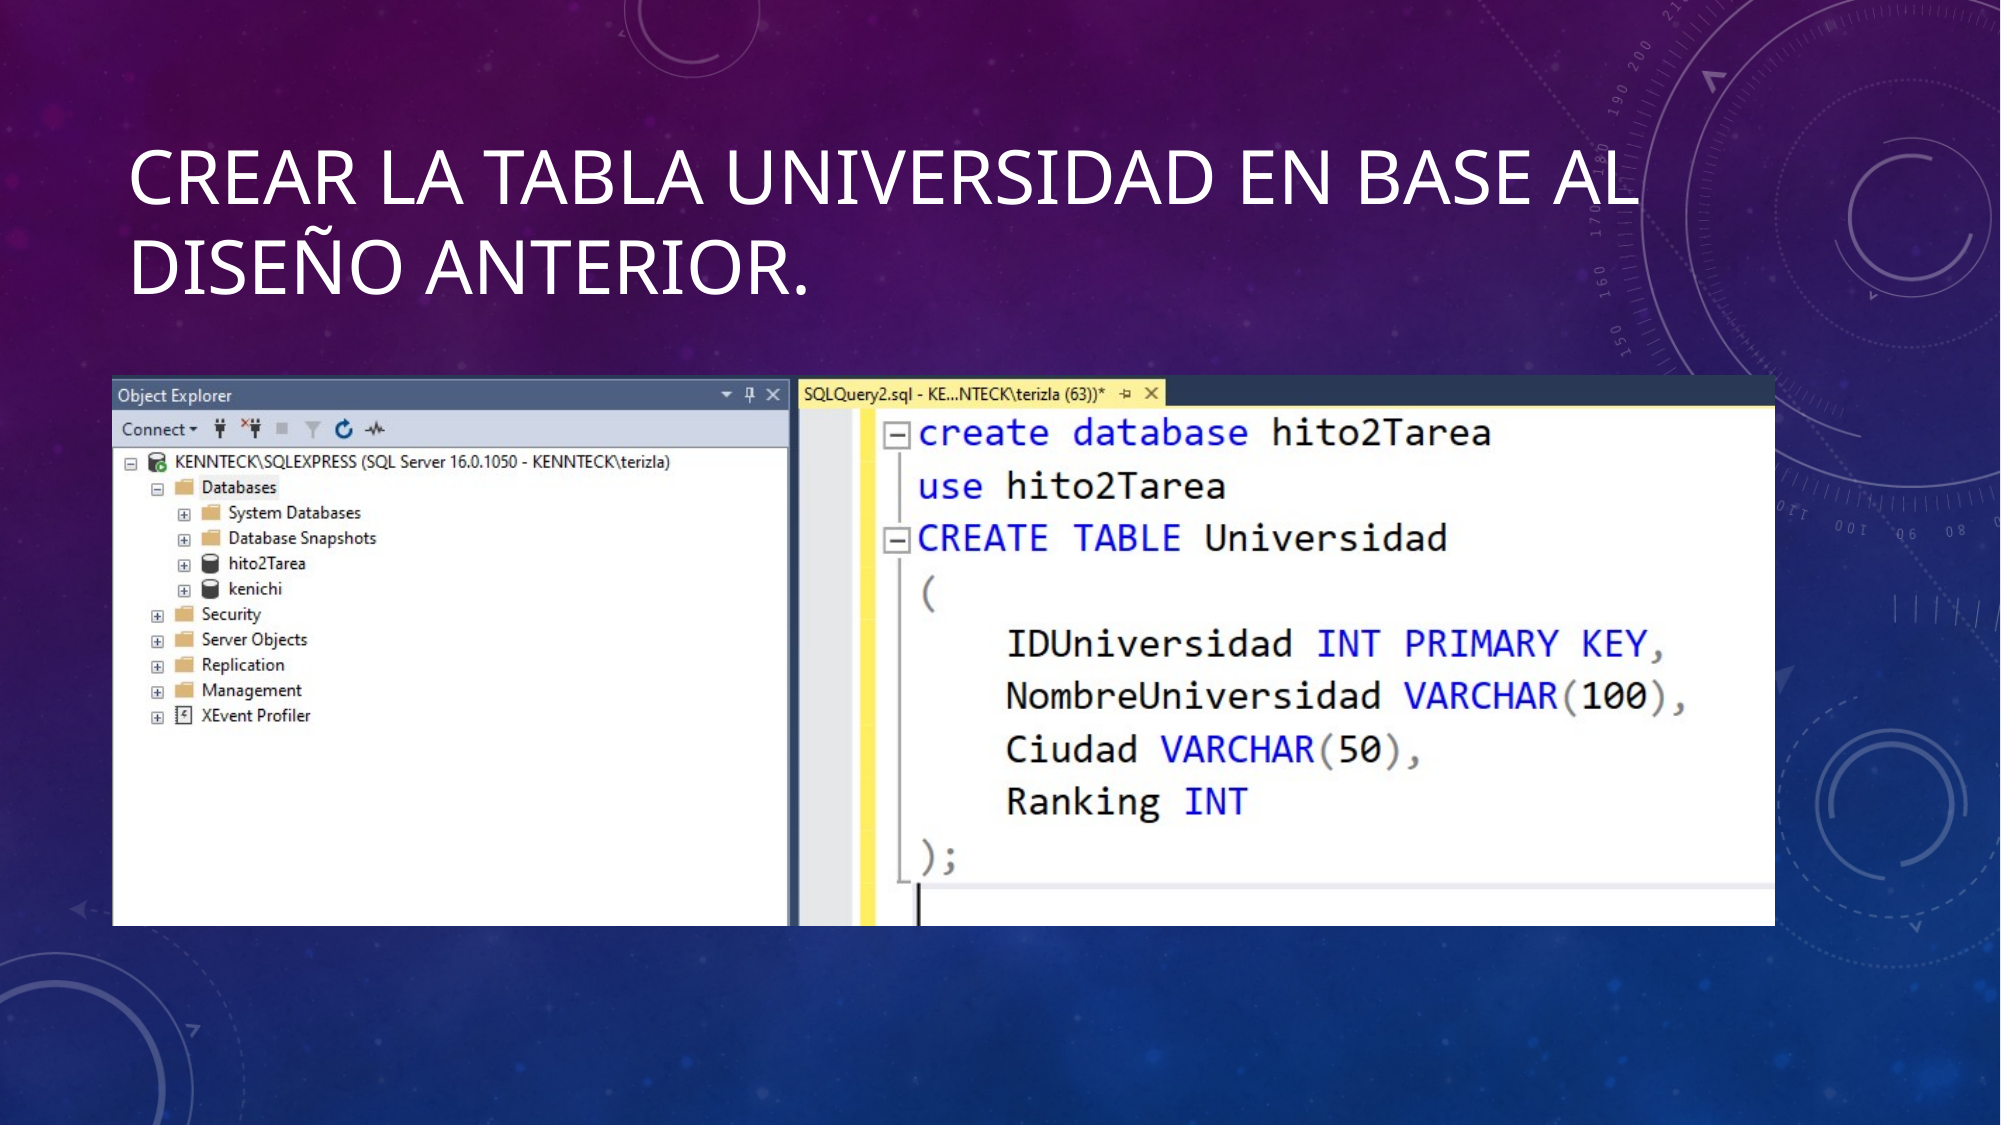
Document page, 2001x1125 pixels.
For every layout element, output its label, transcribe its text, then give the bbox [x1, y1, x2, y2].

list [112, 375, 1775, 926]
title Crear la tabla universidad en base al diseño anterior. [112, 99, 1775, 339]
picture [0, 0, 2001, 1125]
